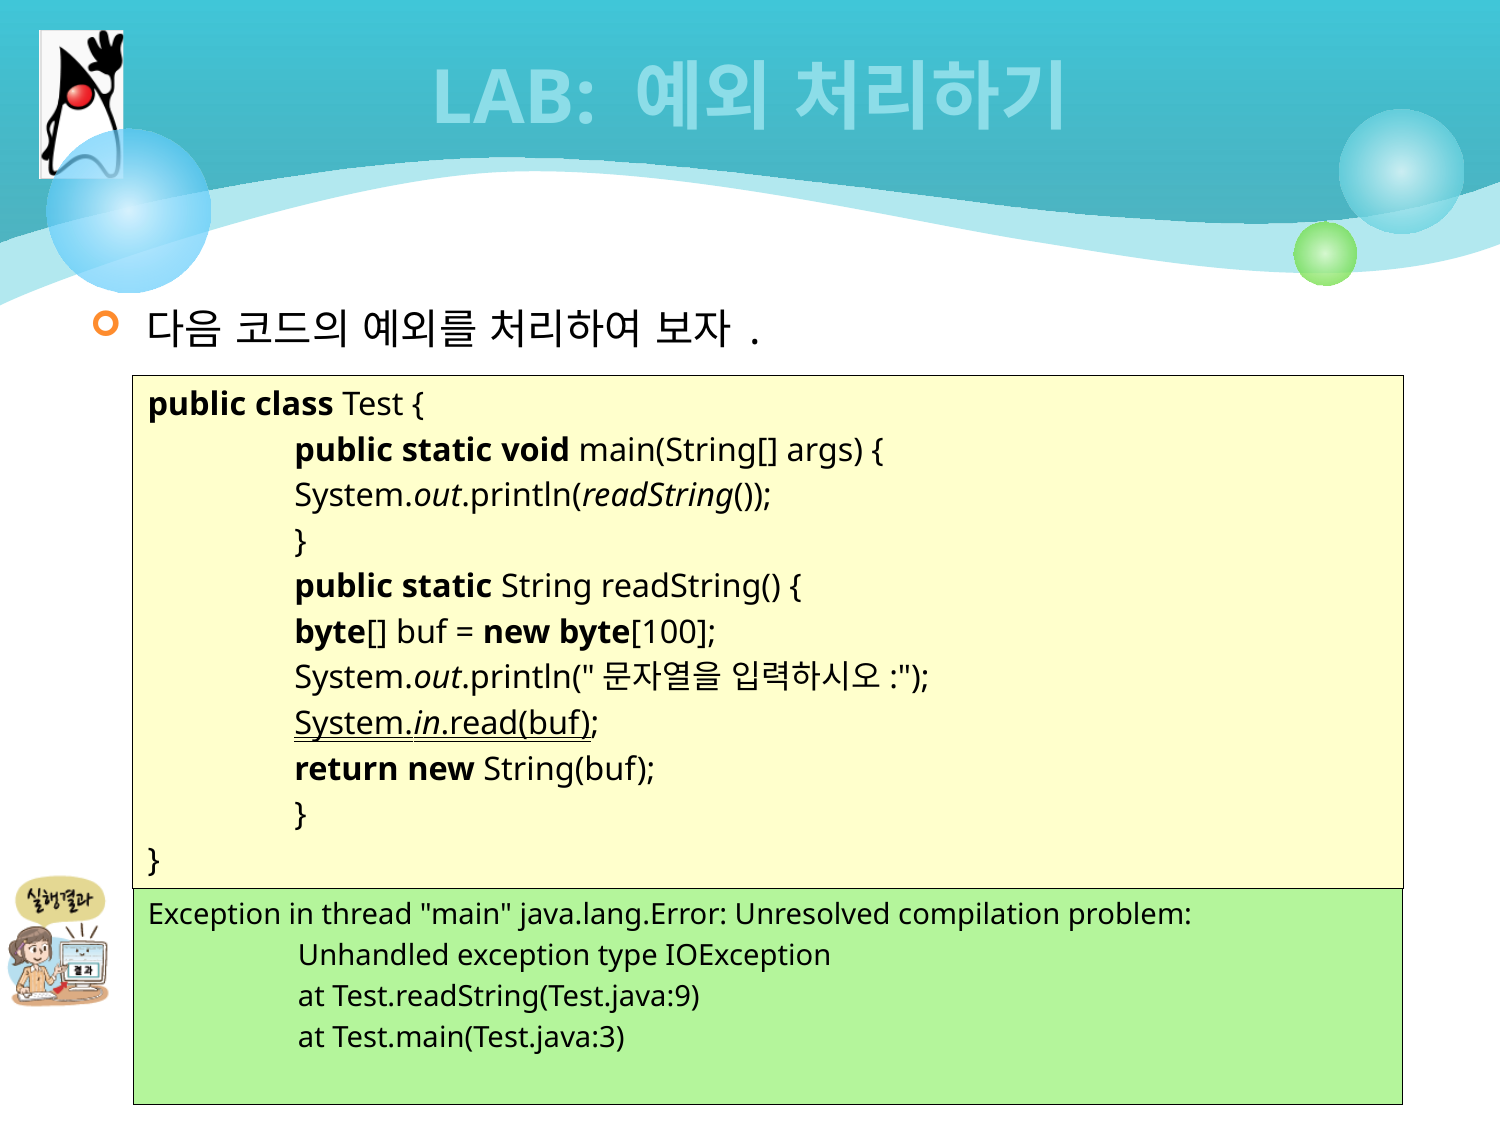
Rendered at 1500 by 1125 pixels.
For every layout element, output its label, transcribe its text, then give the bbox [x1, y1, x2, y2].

picture [39, 30, 75, 179]
picture [0, 872, 112, 1011]
text_box Exception in thread "main" java.lang.Error: Unresolved compilation problem: Unhandled exception type IOException at Test.readString(Test.java:9) at Test.main(Test.java:3) [133, 888, 1403, 1105]
list 다음 코드의 예외를 처리하여 보자. [75, 295, 1425, 1038]
text_box public class Test { public static void main(String[] args) { System.out.println(readString()); } public static String readString() { byte[] buf = new byte[100]; System.out.println("문자열을 입력하시오:"); System.in.read(buf); return new String(buf); } } [132, 375, 1404, 889]
title LAB: 예외 처리하기 [75, 0, 1425, 188]
